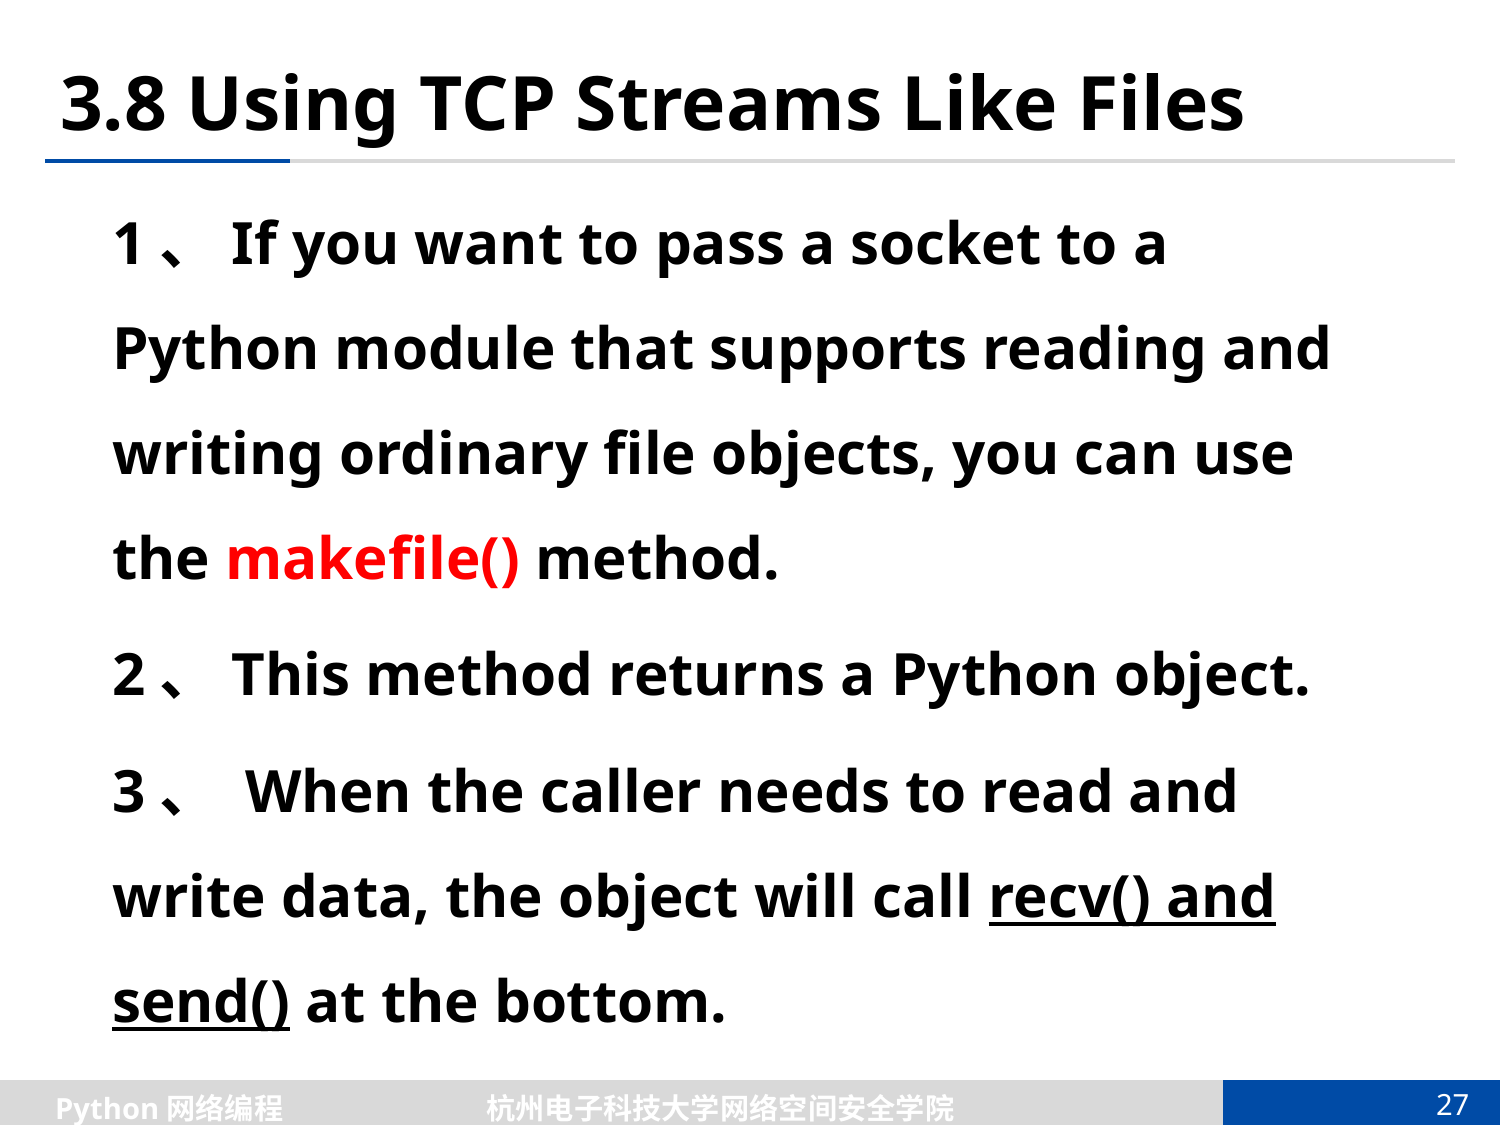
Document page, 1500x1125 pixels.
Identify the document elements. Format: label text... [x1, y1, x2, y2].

text_box 1、If you want to pass a socket to a Python module that supports reading and writing ordinary file objects, you can use the makefile() method. 2、This method returns a Python object. 3、 When the caller needs to read and write data, the object will call recv() and send() at the bottom. [97, 163, 1373, 994]
title 3.8 Using TCP Streams Like Files [45, 42, 1425, 159]
